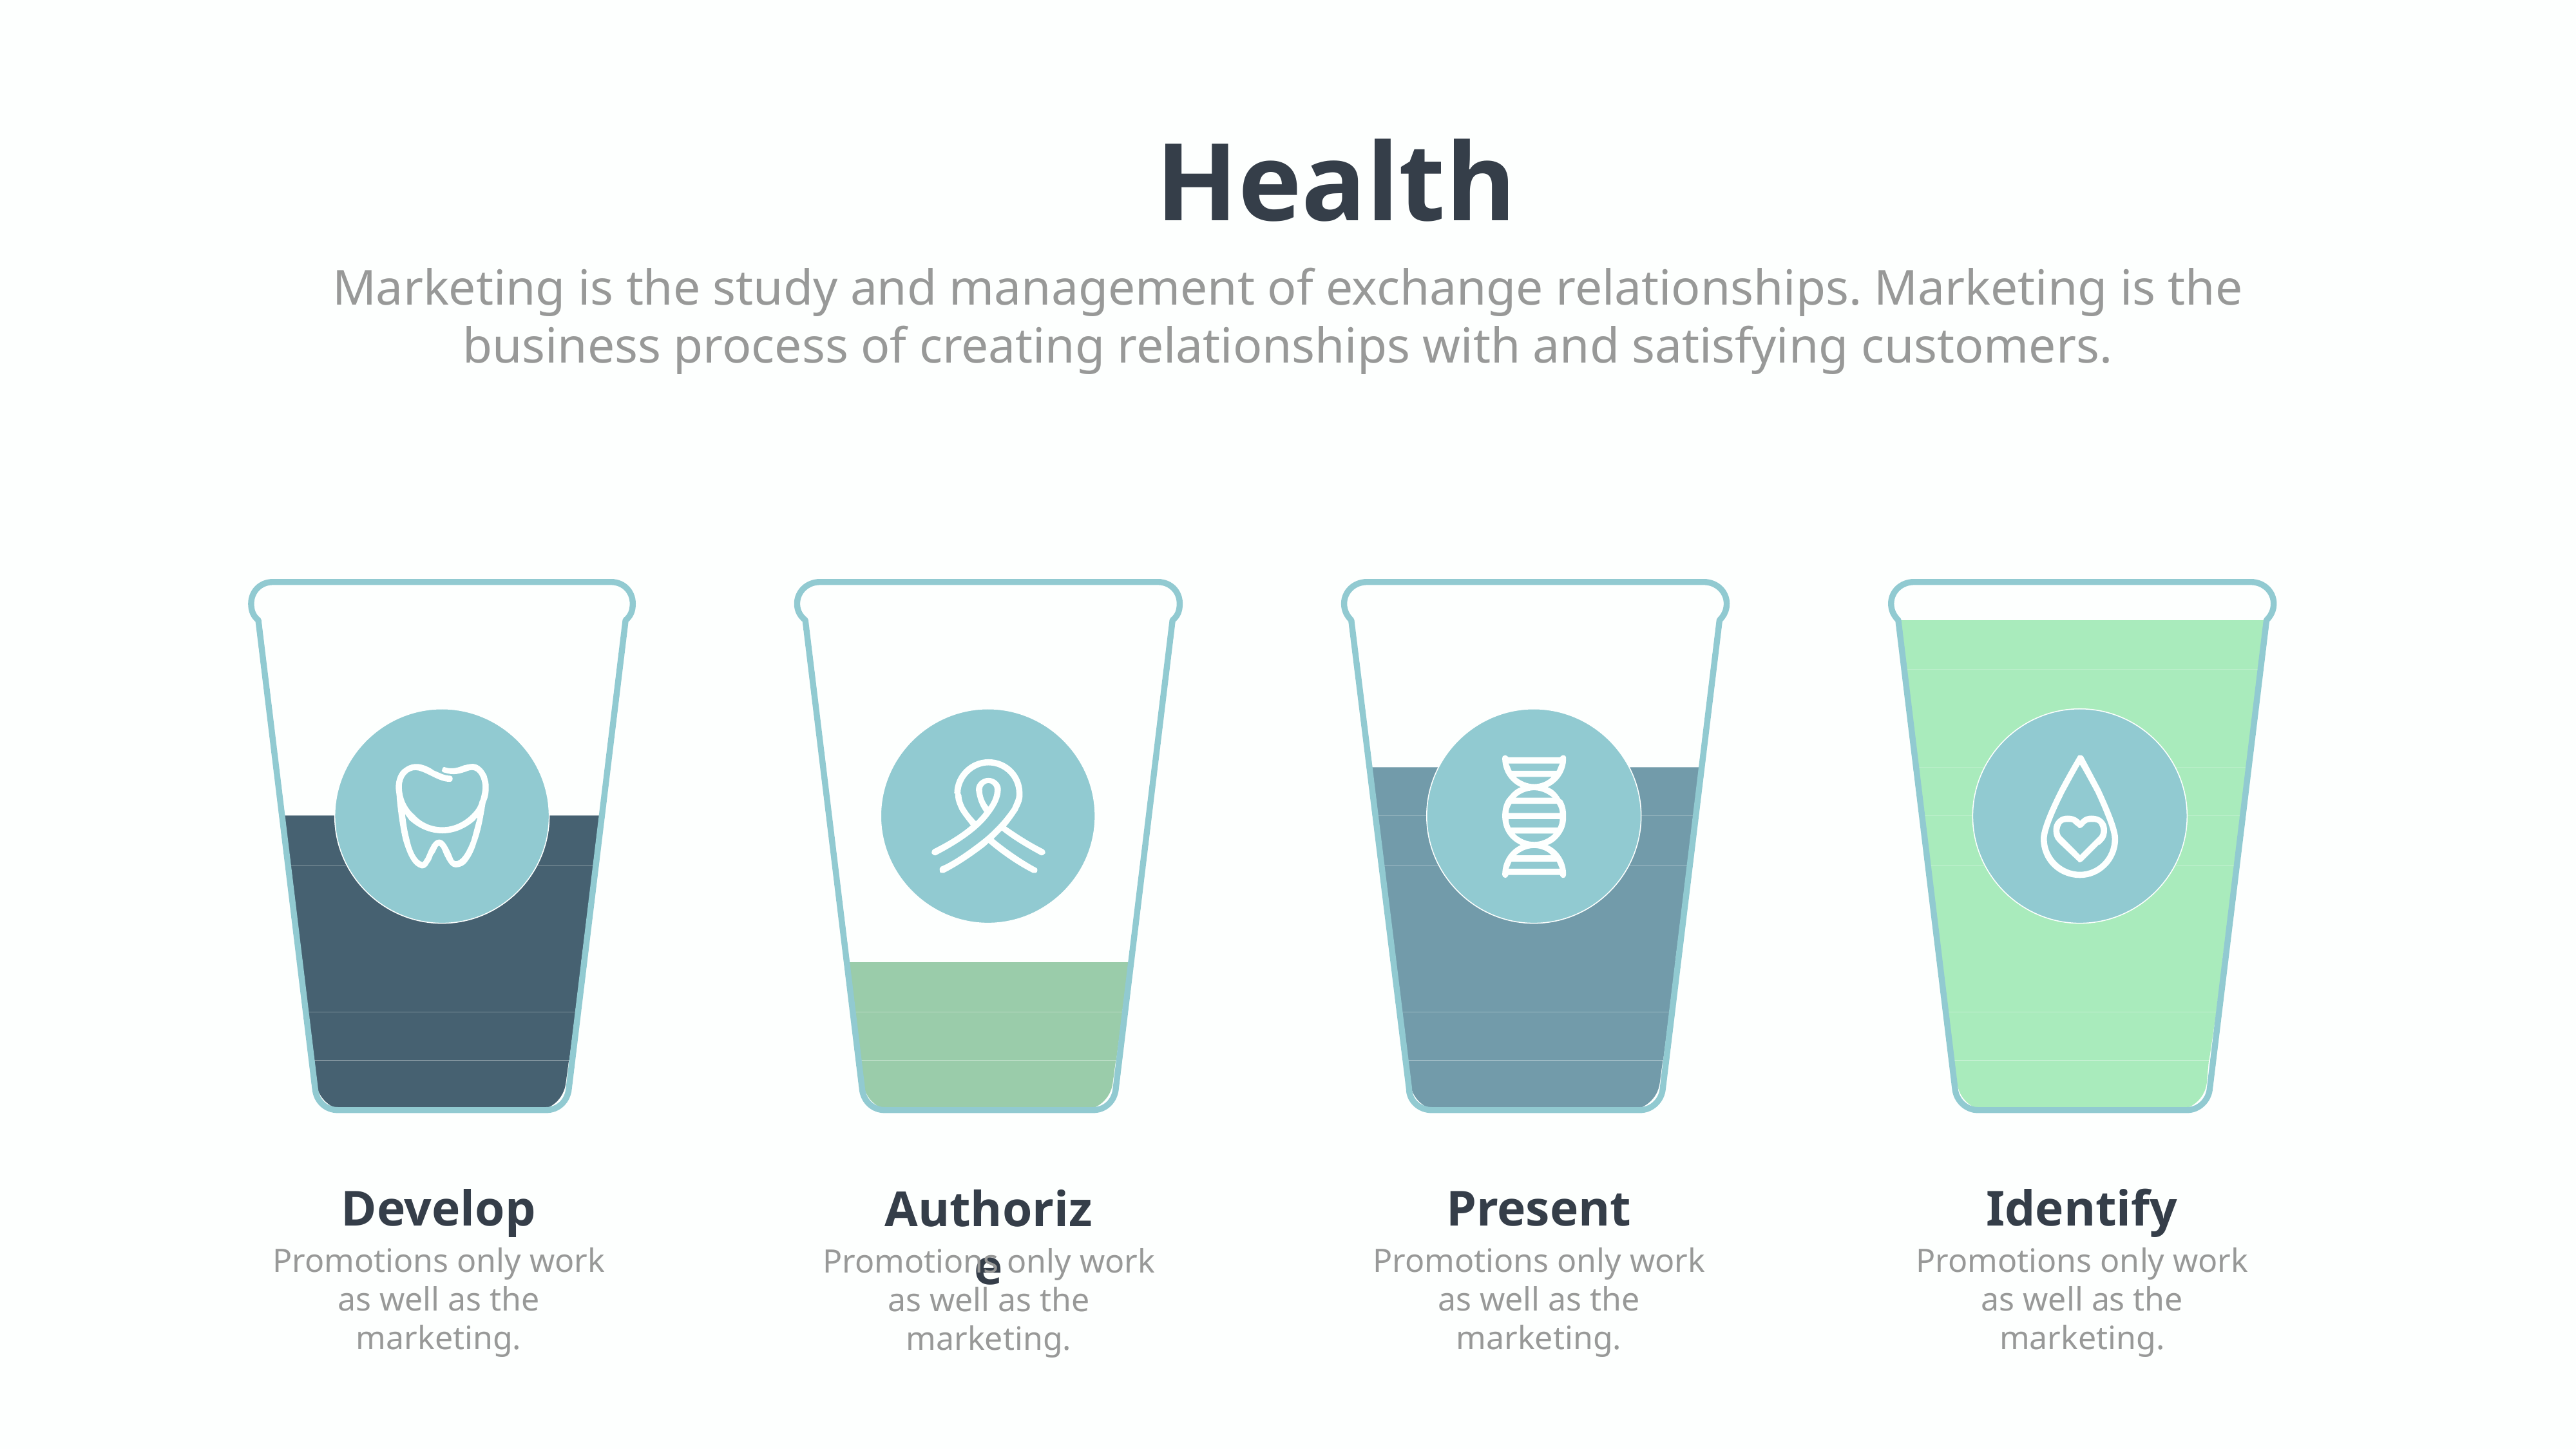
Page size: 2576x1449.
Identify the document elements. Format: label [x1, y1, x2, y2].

text_box [334, 708, 549, 923]
text_box [808, 1173, 1169, 1324]
text_box [931, 759, 1045, 873]
text_box [1902, 1173, 2262, 1323]
text_box [1972, 708, 2188, 923]
text_box [251, 582, 633, 1110]
text_box [1502, 755, 1567, 878]
text_box [797, 582, 1180, 1110]
text_box [2053, 815, 2108, 862]
text_box [1359, 1173, 1719, 1323]
text_box [259, 1173, 619, 1323]
text_box [881, 708, 1096, 923]
text_box [281, 108, 2295, 379]
text_box [1891, 582, 2274, 1110]
text_box [1344, 582, 1727, 1110]
text_box [396, 764, 489, 869]
text_box [1426, 708, 1641, 923]
text_box [2041, 755, 2119, 878]
